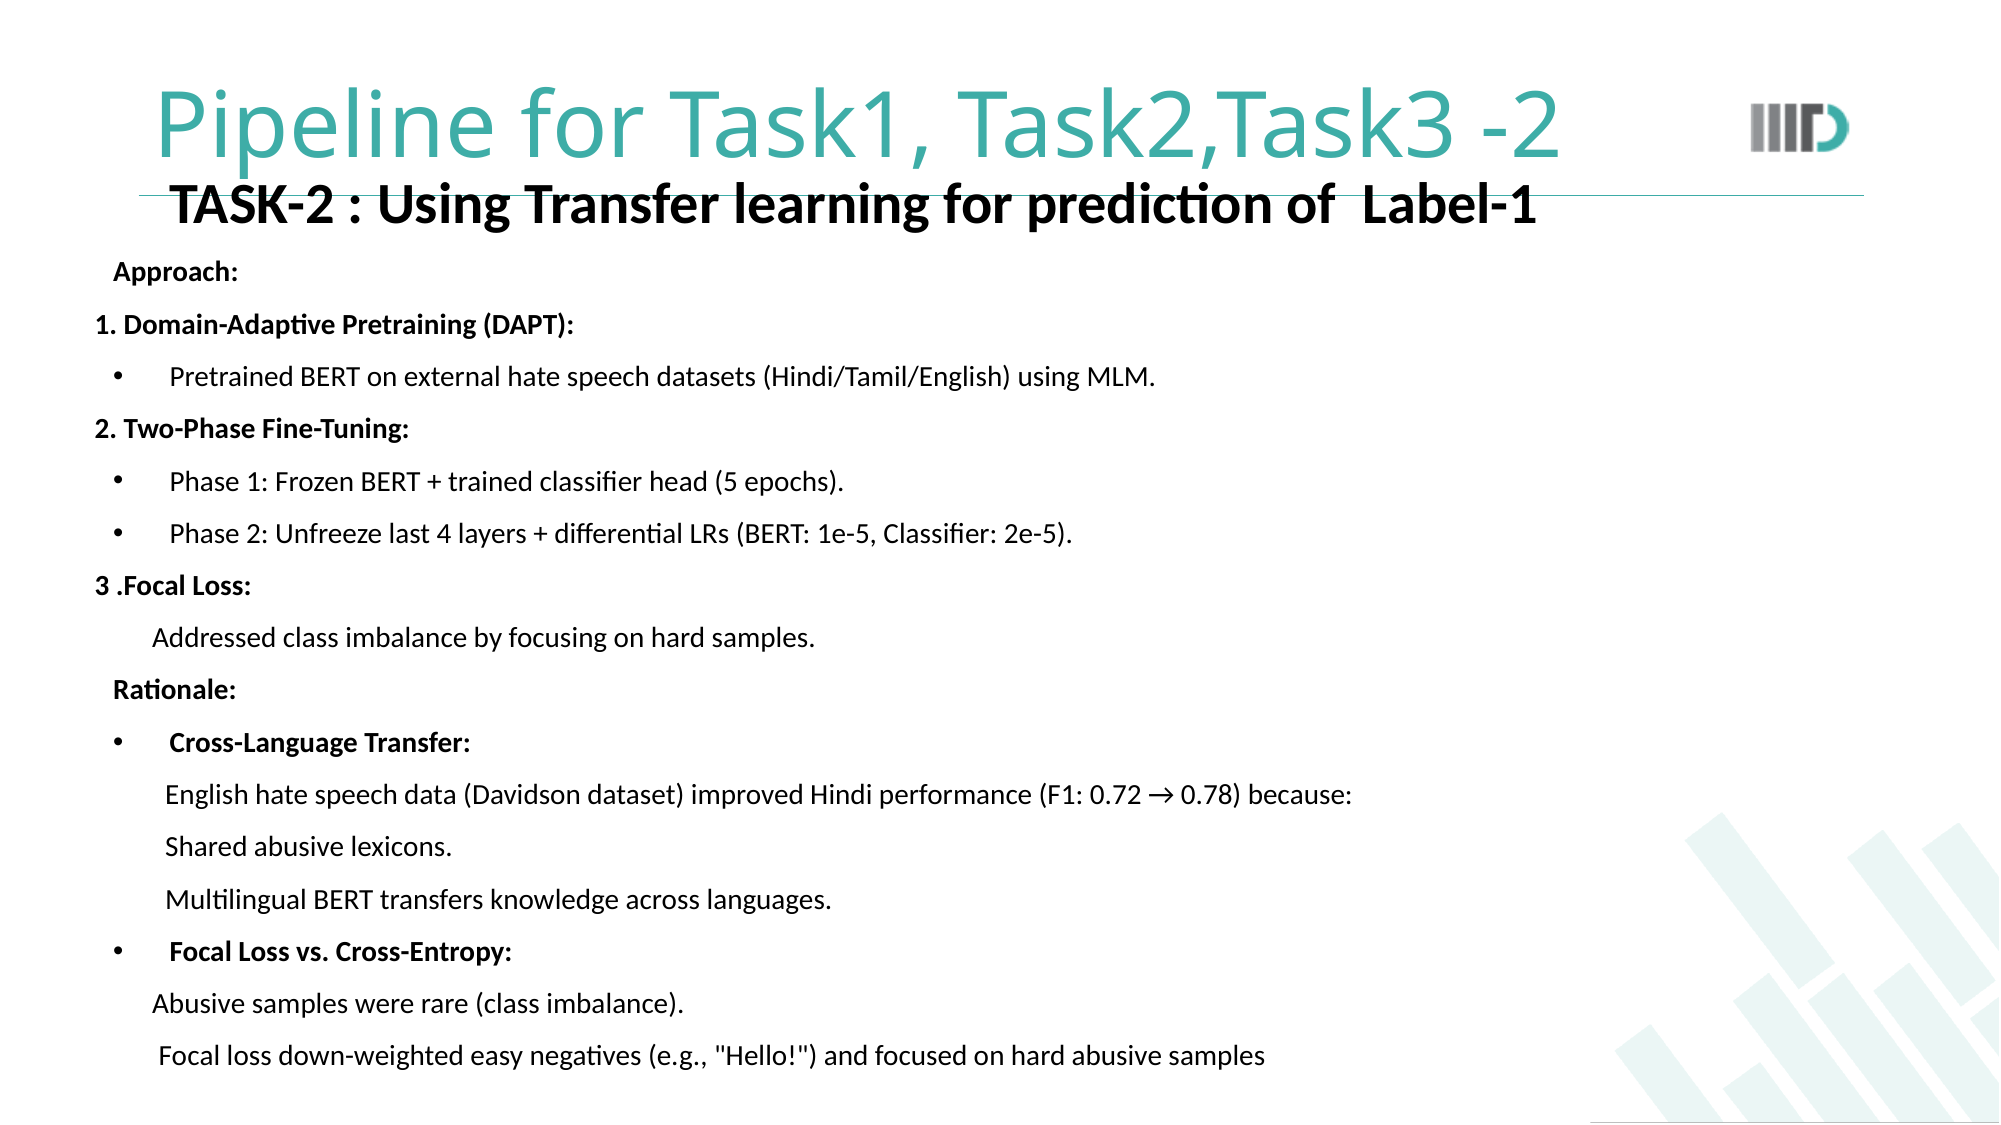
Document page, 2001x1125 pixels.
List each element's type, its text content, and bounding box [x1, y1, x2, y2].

list TASK-2 : Using Transfer learning for prediction of Label-1 Approach: 1. Domain-Adaptive Pretraining (DAPT): Pretrained BERT on external hate speech datasets (Hindi/Tamil/English) using MLM. 2. Two-Phase Fine-Tuning: Phase 1: Frozen BERT + trained classifier head (5 epochs). Phase 2: Unfreeze last 4 layers + differential LRs (BERT: 1e-5, Classifier: 2e-5). 3 .Focal Loss: Addressed class imbalance by focusing on hard samples. Rationale: Cross-Language Transfer: English hate speech data (Davidson dataset) improved Hindi performance (F1: 0.72 → 0.78) because: Shared abusive lexicons. Multilingual BERT transfers knowledge across languages. Focal Loss vs. Cross-Entropy: Abusive samples were rare (class imbalance). Focal loss down-weighted easy negatives (e.g., "Hello!") and focused on hard abusive samples [79, 165, 1921, 1095]
picture [1590, 785, 2000, 1125]
picture [1732, 91, 1864, 165]
title Pipeline for Task1, Task2,Task3 -2 [138, 60, 1689, 165]
